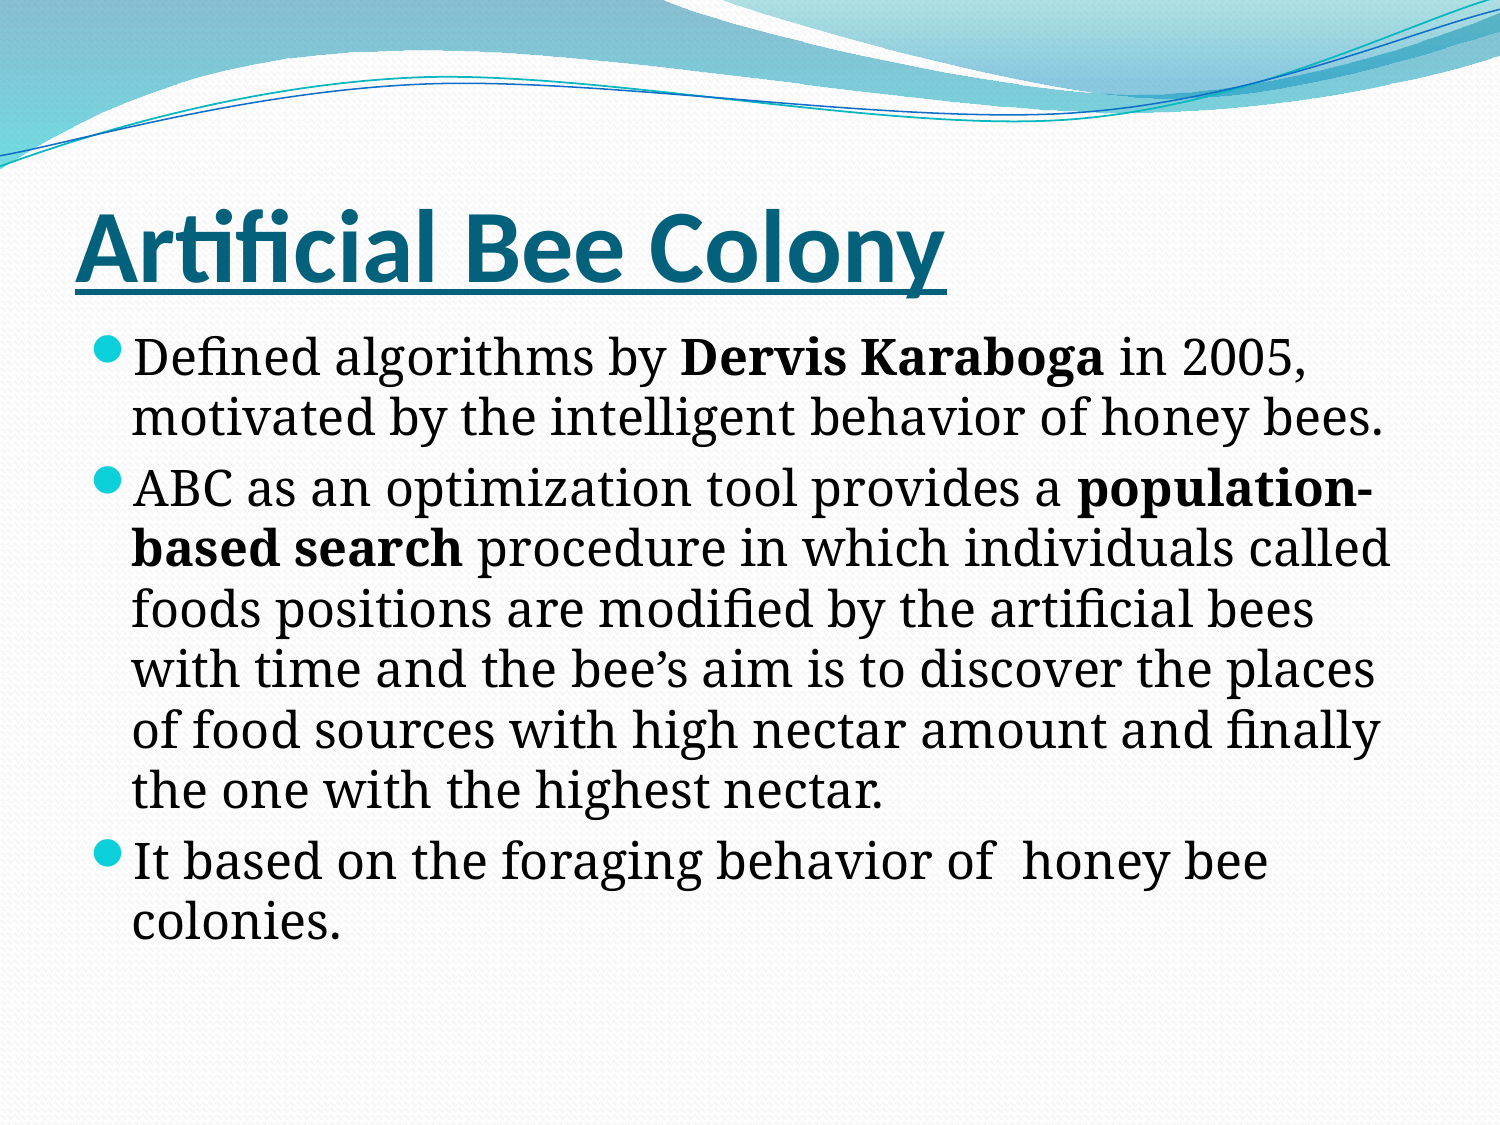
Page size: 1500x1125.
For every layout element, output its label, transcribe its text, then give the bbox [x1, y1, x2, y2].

title Artificial Bee Colony [75, 115, 1425, 303]
list Defined algorithms by Dervis Karaboga in 2005, motivated by the intelligent behavior of honey bees. ABC as an optimization tool provides a population-based search procedure in which individuals called foods positions are modified by the artificial bees with time and the bee’s aim is to discover the places of food sources with high nectar amount and finally the one with the highest nectar. It based on the foraging behavior of honey bee colonies. [75, 317, 1425, 1038]
